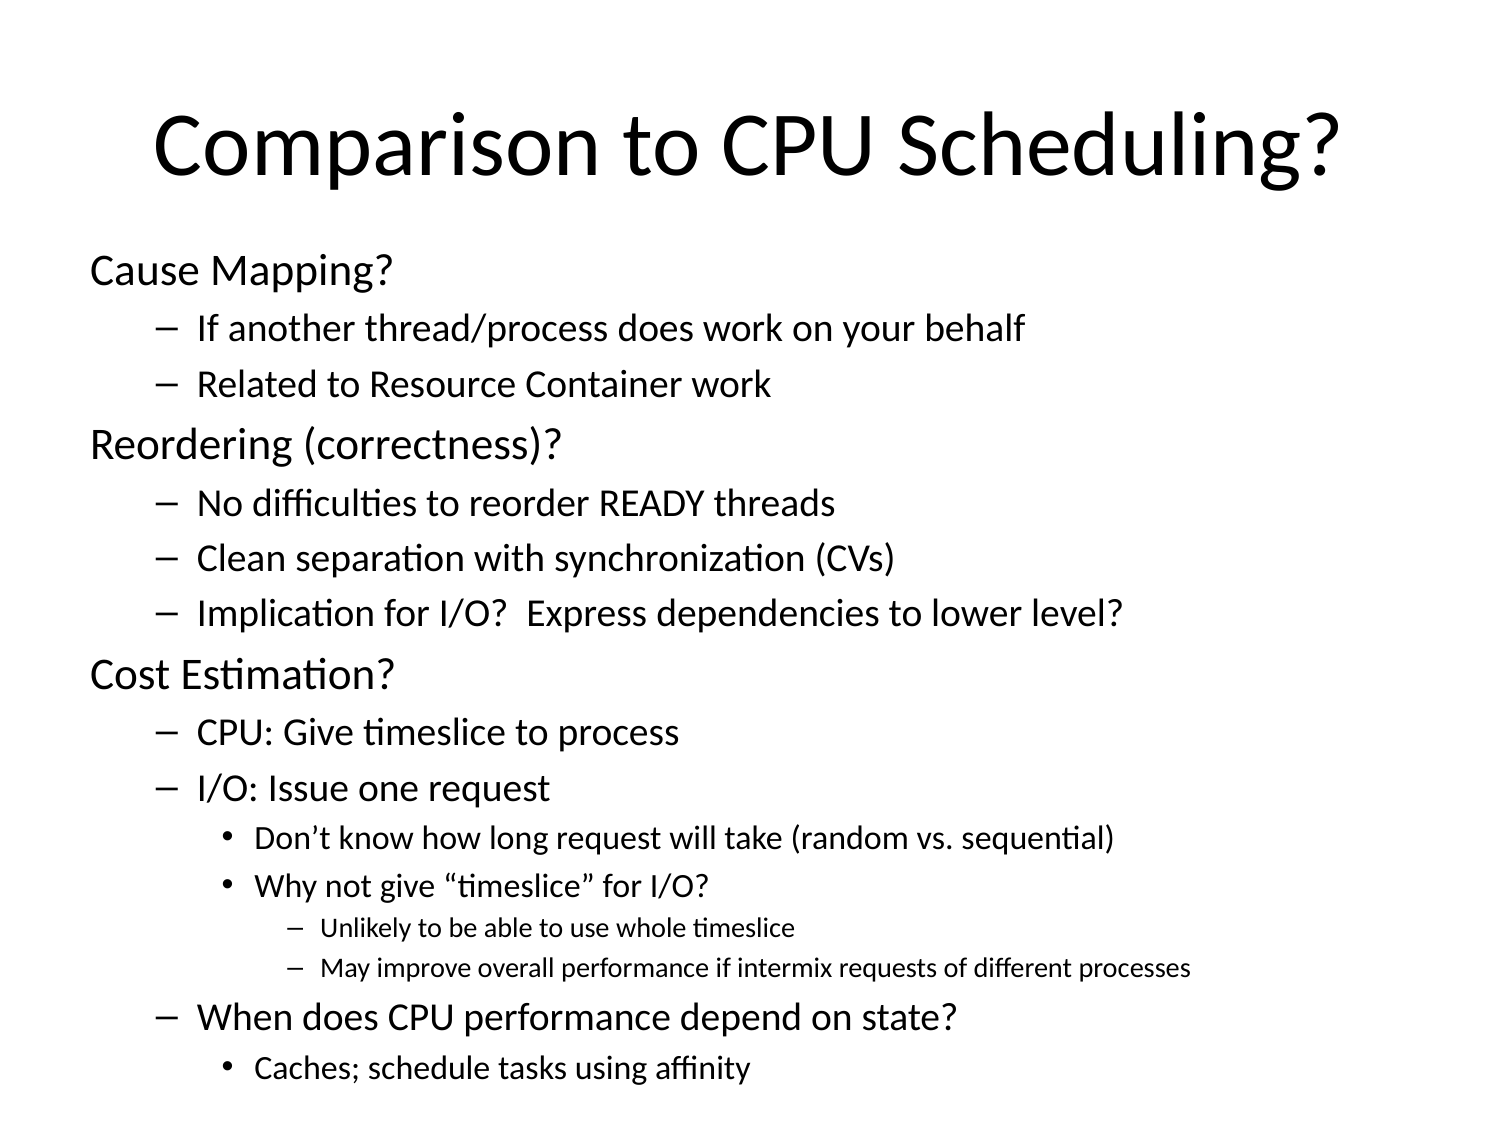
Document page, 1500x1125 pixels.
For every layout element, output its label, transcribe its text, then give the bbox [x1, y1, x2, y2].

title Comparison to CPU Scheduling? [75, 45, 1425, 232]
list Cause Mapping? If another thread/process does work on your behalf Related to Resource Container work Reordering (correctness)? No difficulties to reorder READY threads Clean separation with synchronization (CVs) Implication for I/O? Express dependencies to lower level? Cost Estimation? CPU: Give timeslice to process I/O: Issue one request Don’t know how long request will take (random vs. sequential) Why not give “timeslice” for I/O? Unlikely to be able to use whole timeslice May improve overall performance if intermix requests of different processes When does CPU performance depend on state? Caches; schedule tasks using affinity [75, 232, 1425, 1101]
